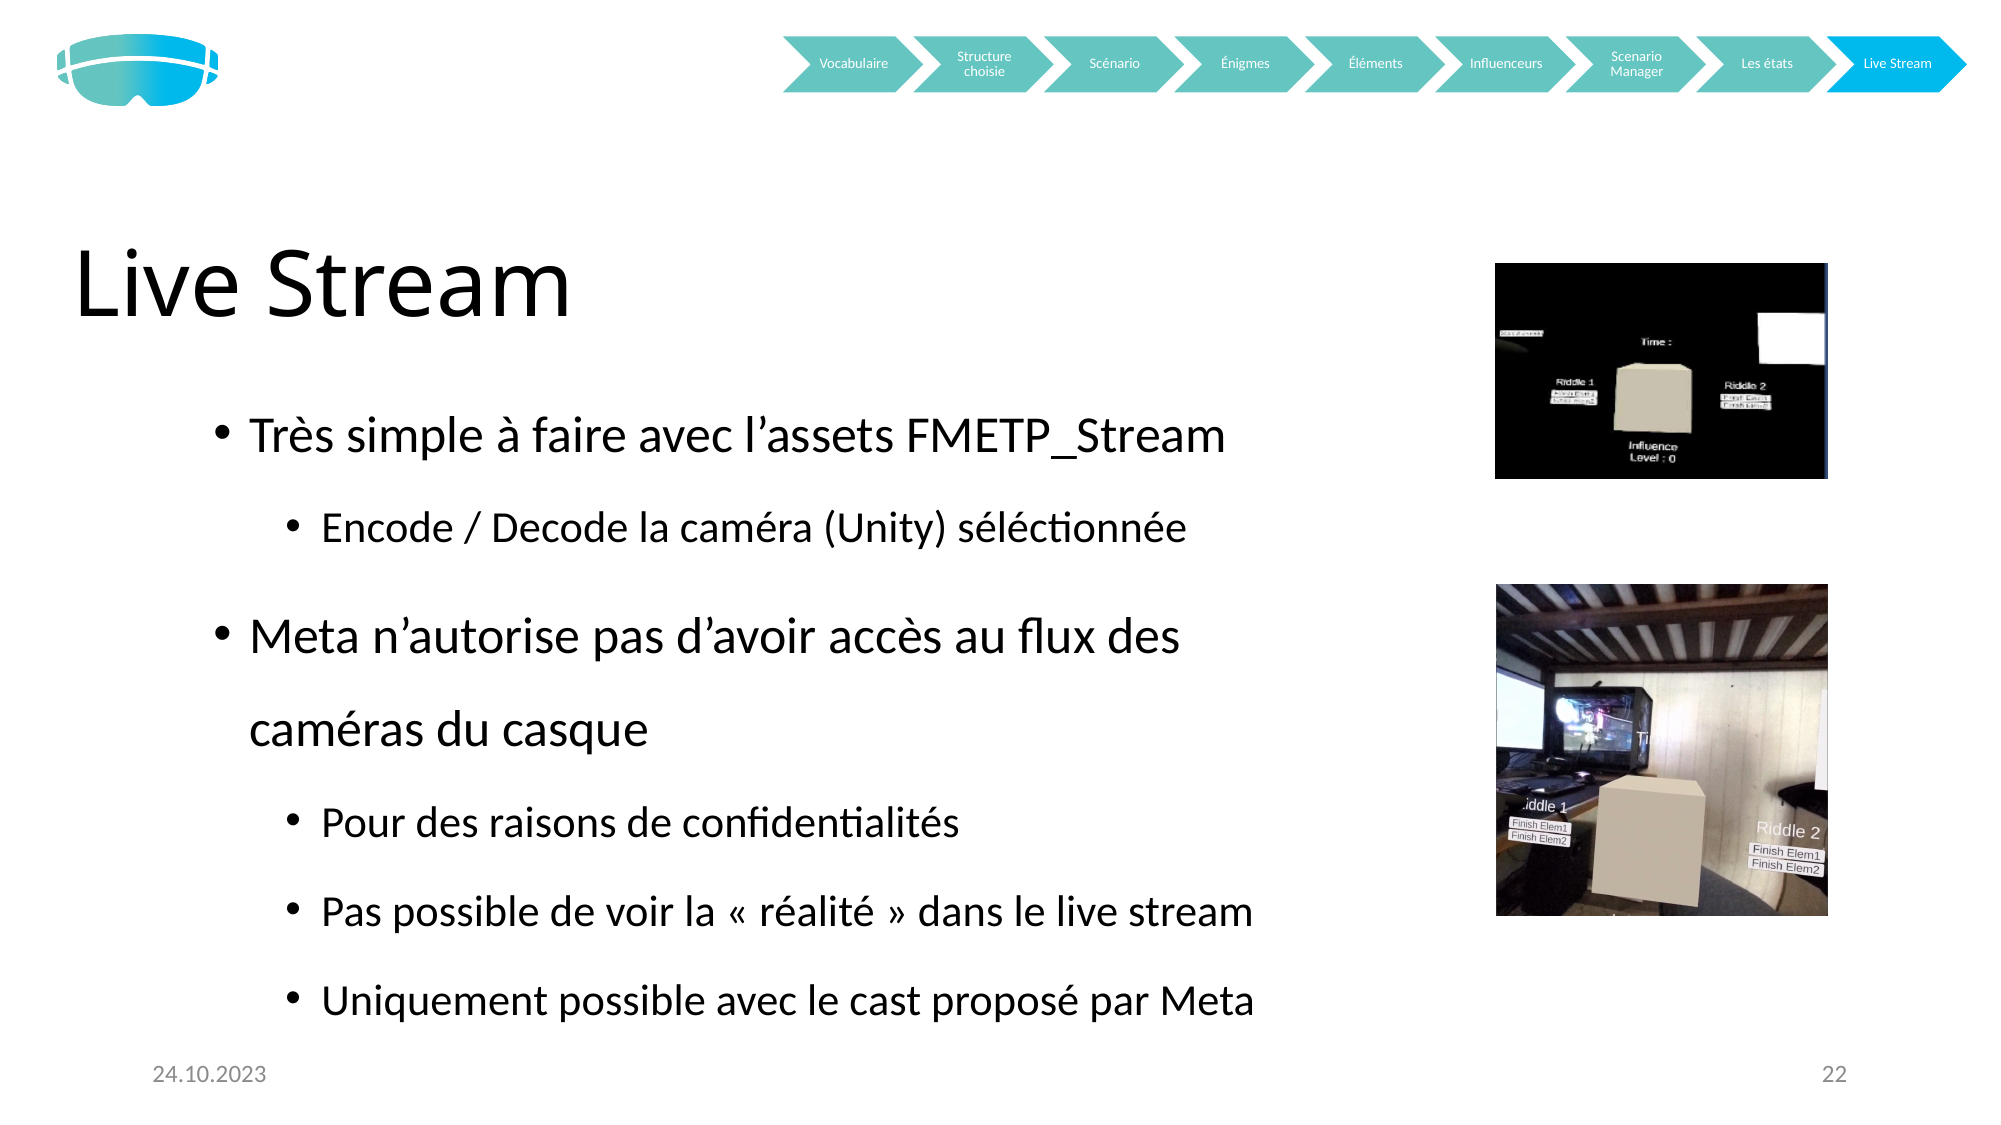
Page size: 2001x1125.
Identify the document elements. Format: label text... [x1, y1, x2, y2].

title Live Stream [57, 177, 1185, 396]
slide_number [137, 1042, 588, 1103]
picture [1495, 263, 1828, 479]
list Très simple à faire avec l’assets FMETP_Stream Encode / Decode la caméra (Unity) séléctionnée Meta n’autorise pas d’avoir accès au flux des caméras du casque Pour des raisons de confidentialités Pas possible de voir la « réalité » dans le live stream Uniquement possible avec le cast proposé par Meta [198, 361, 1355, 1043]
picture [1496, 584, 1828, 916]
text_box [779, 22, 1969, 107]
picture [57, 34, 218, 107]
slide_number 22 [1412, 1042, 1863, 1103]
